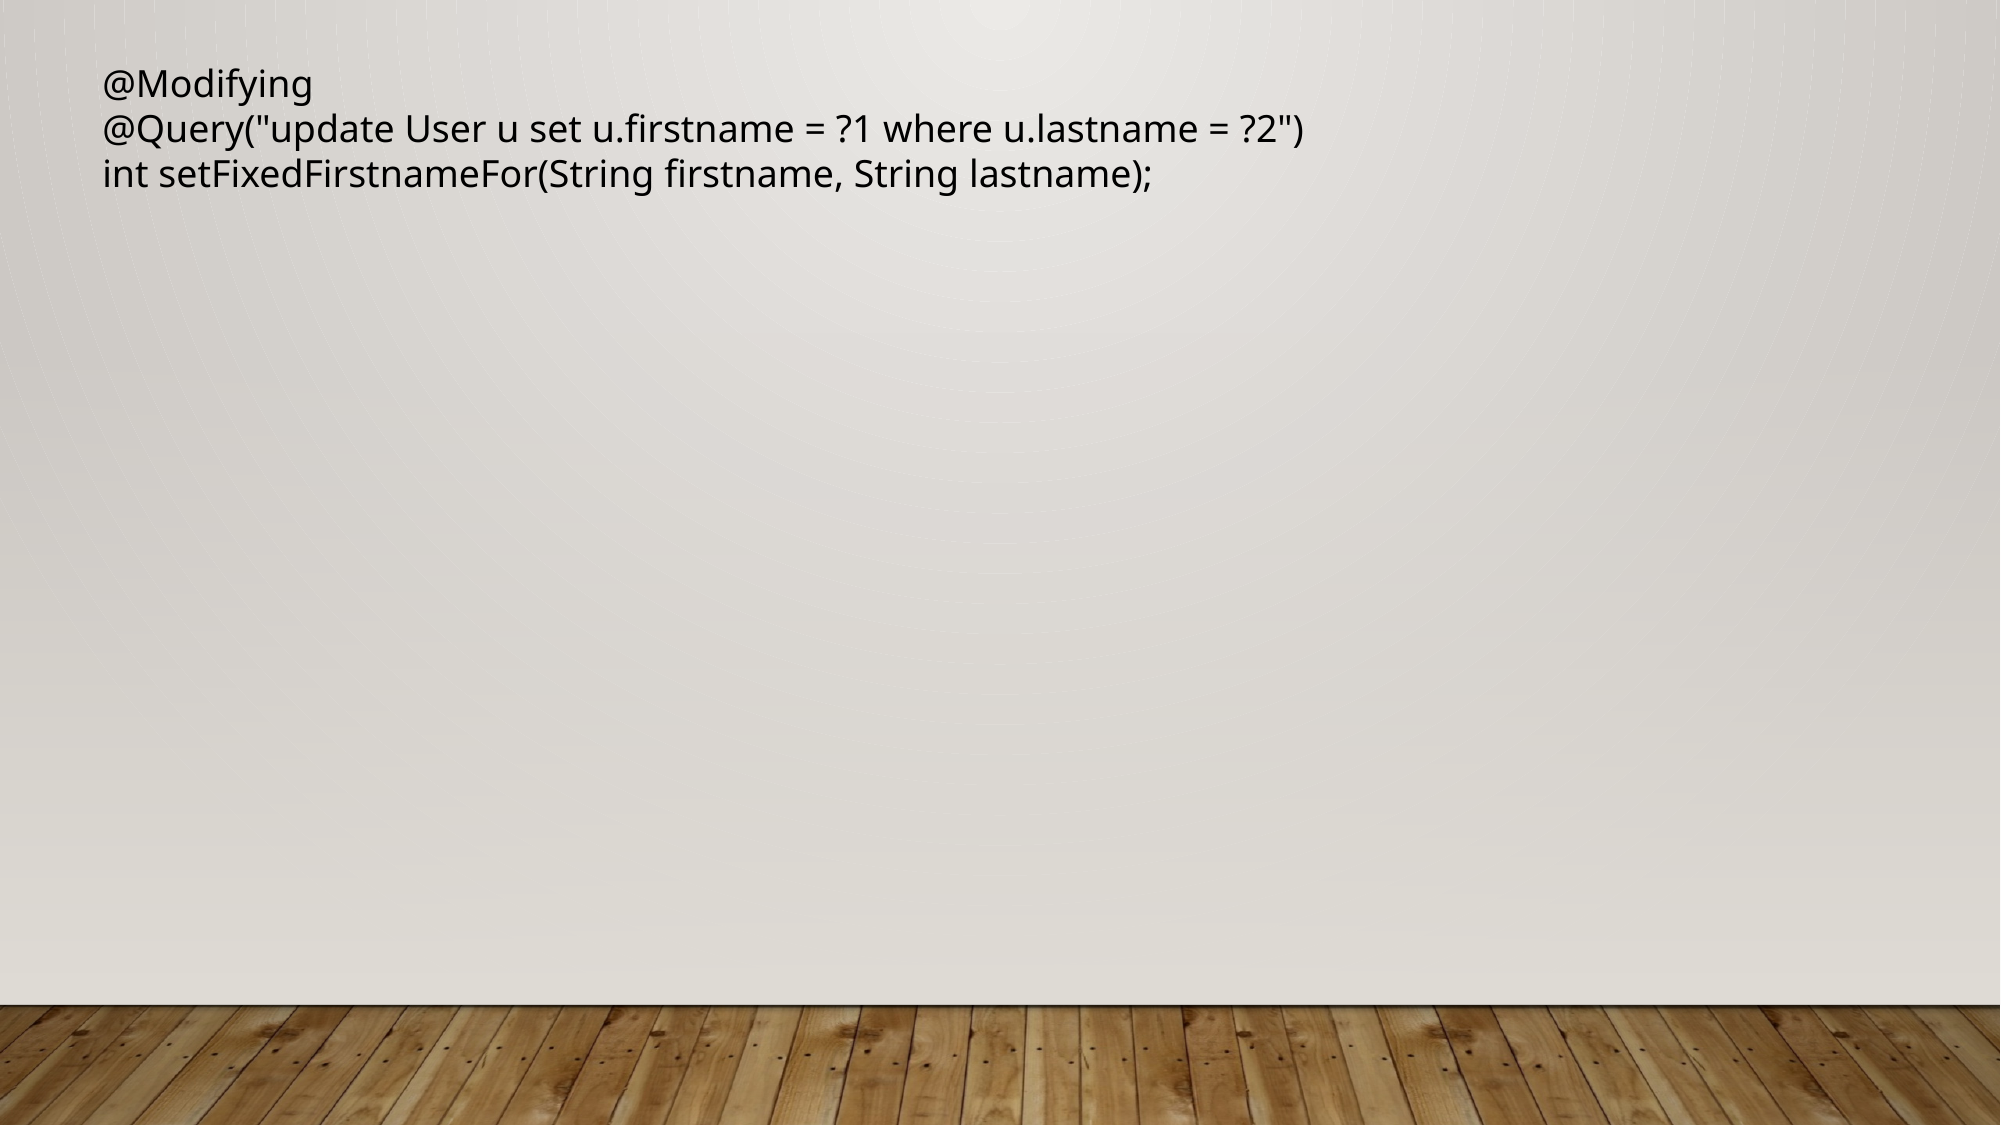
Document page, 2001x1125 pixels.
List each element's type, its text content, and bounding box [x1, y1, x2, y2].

picture [0, 1005, 2000, 1125]
text_box @Modifying @Query("update User u set u.firstname = ?1 where u.lastname = ?2") int setFixedFirstnameFor(String firstname, String lastname); [87, 53, 1468, 203]
